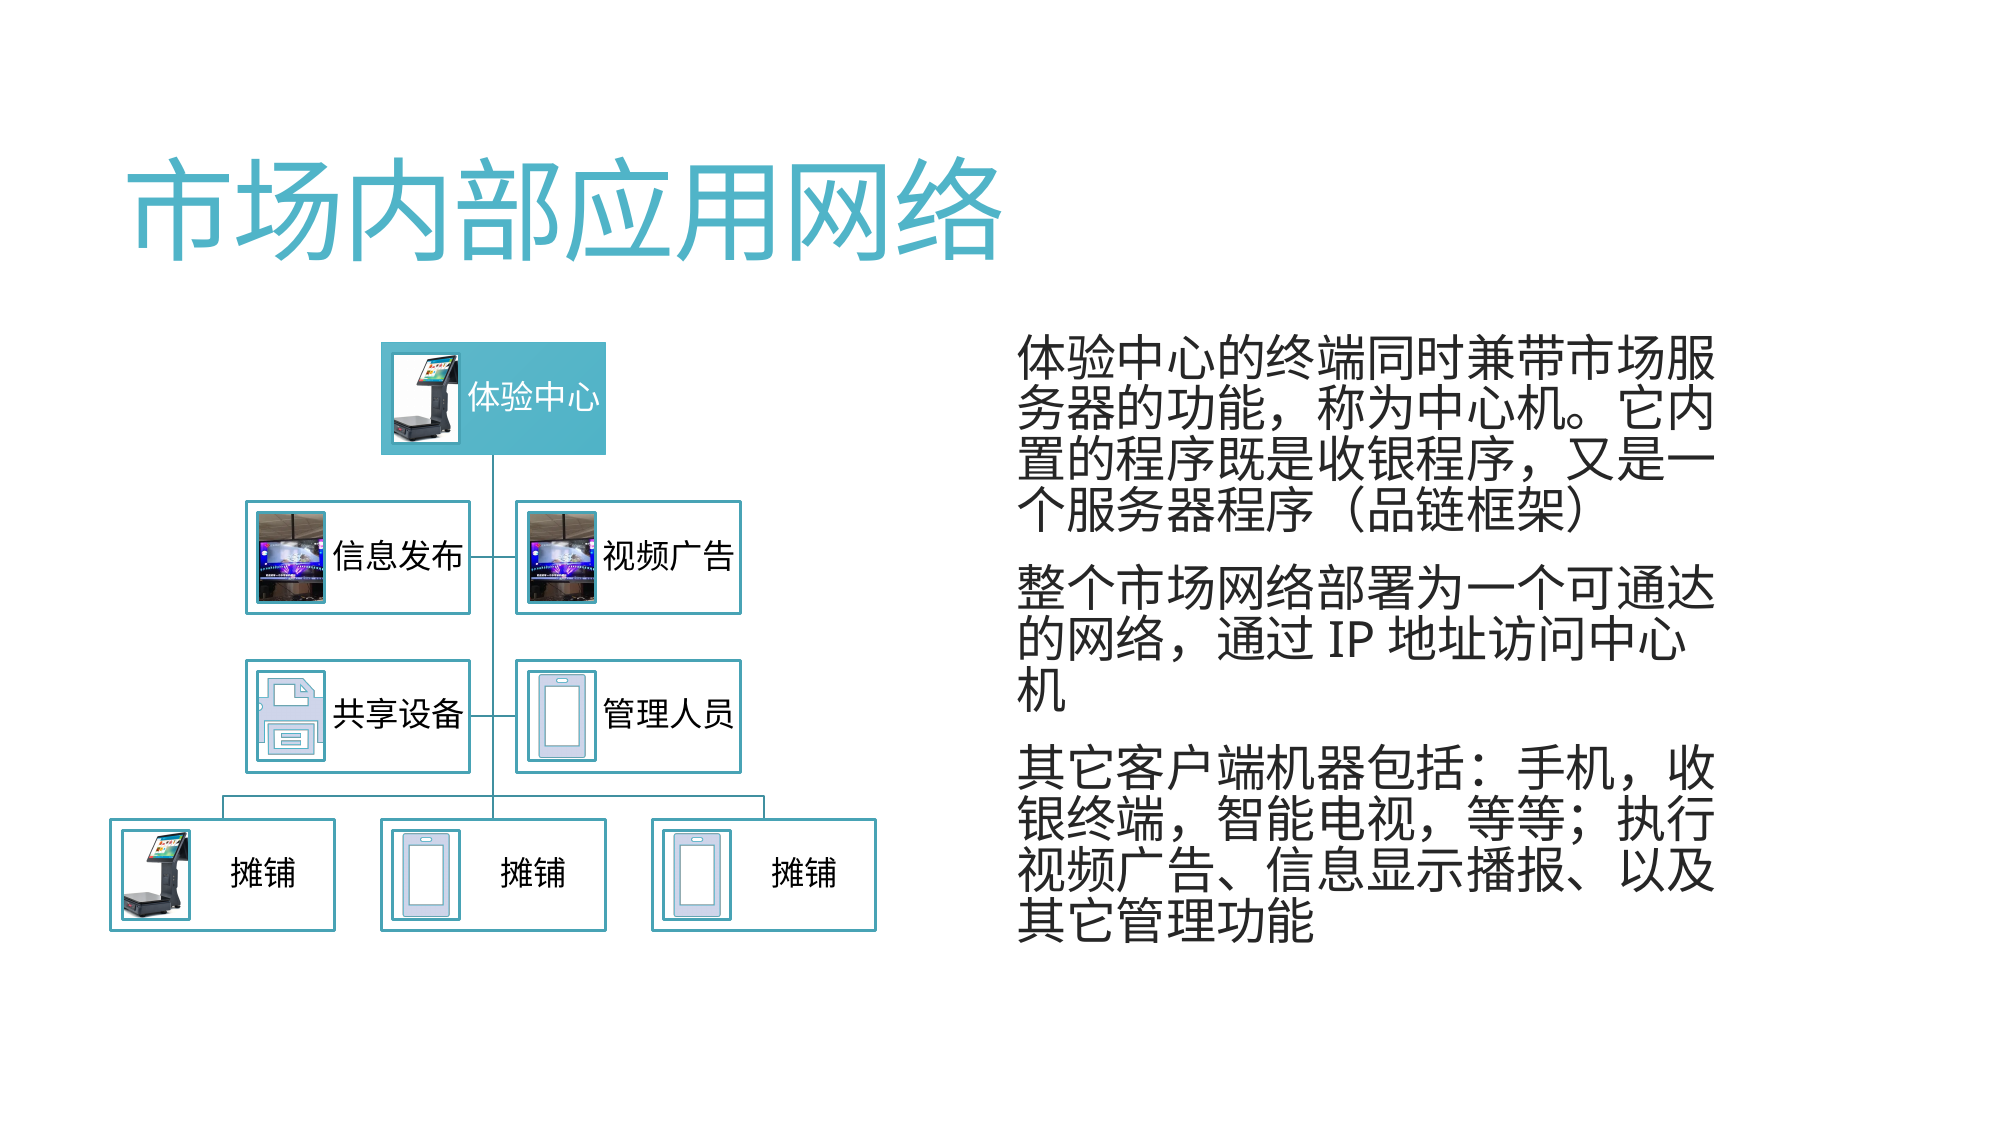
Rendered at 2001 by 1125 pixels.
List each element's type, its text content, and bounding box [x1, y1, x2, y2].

title 市场内部应用网络 [107, 81, 1875, 354]
list 体验中心的终端同时兼带市场服务器的功能，称为中心机。它内置的程序既是收银程序，又是一个服务器程序（品链框架） 整个市场网络部署为一个可通达的网络，通过IP地址访问中心机 其它客户端机器包括：手机，收银终端，智能电视，等等；执行视频广告、信息显示播报、以及其它管理功能 [986, 327, 1752, 946]
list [110, 327, 877, 946]
